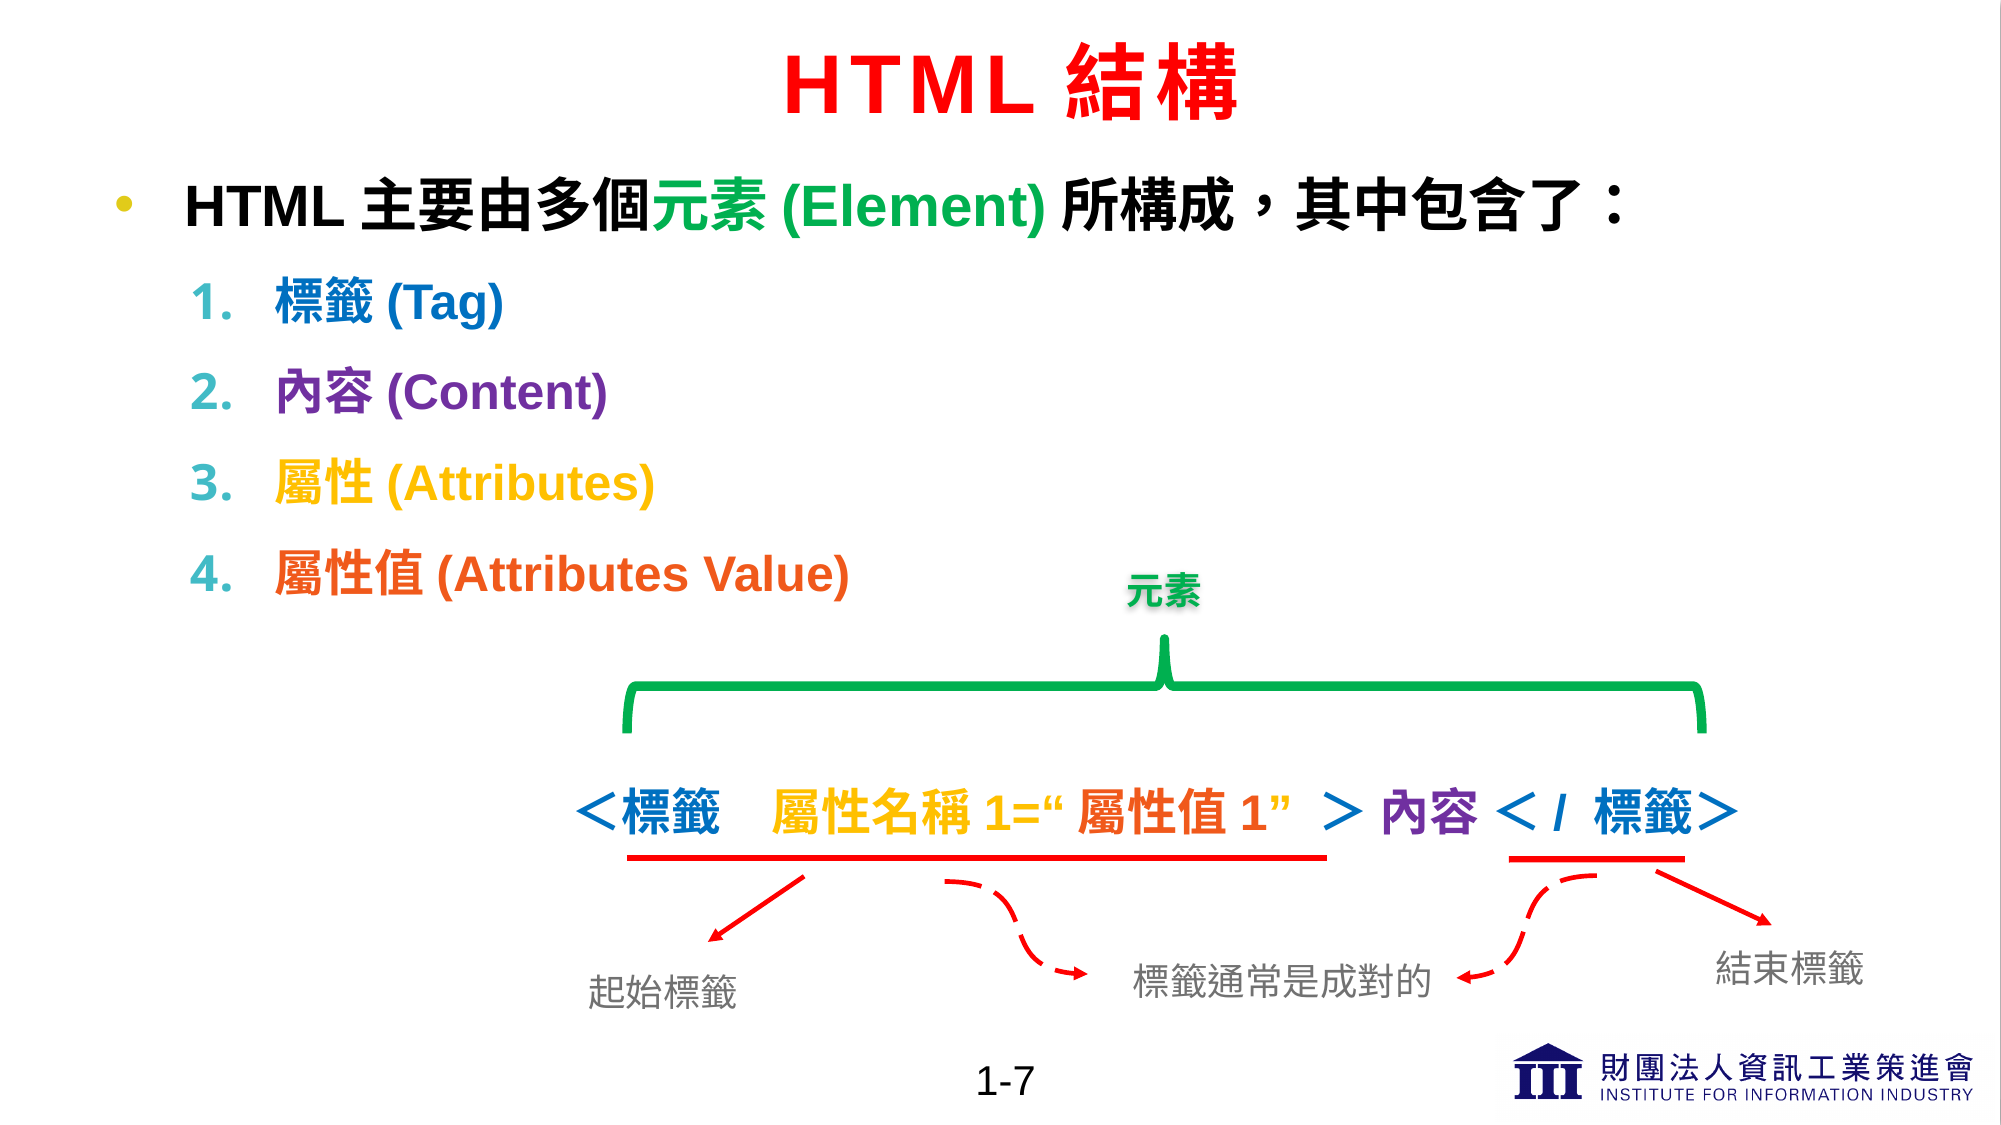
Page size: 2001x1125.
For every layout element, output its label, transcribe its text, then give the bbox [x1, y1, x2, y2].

list HTML主要由多個元素(Element)所構成，其中包含了： 標籤(Tag) 內容(Content) 屬性(Attributes) 屬性值(Attributes Value) [99, 160, 1922, 1031]
picture [1495, 1033, 1995, 1122]
title HTML結構 [99, 35, 1922, 126]
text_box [290, 536, 2000, 1031]
